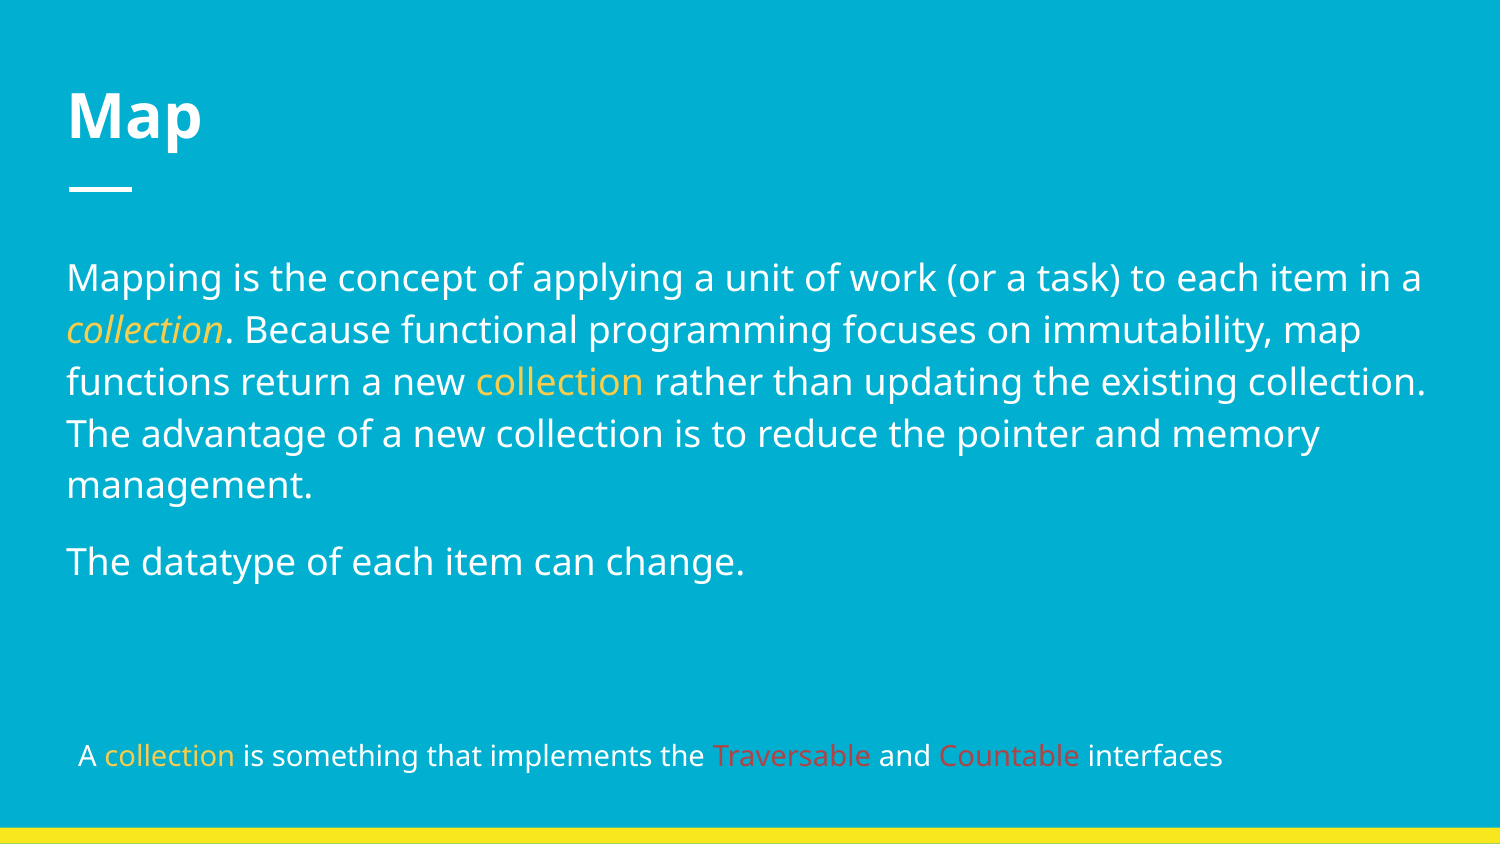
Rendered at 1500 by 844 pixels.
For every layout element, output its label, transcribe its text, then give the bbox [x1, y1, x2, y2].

text_box A collection is something that implements the Traversable and Countable interfaces [63, 722, 1423, 788]
list Mapping is the concept of applying a unit of work (or a task) to each item in a collection. Because functional programming focuses on immutability, map functions return a new collection rather than updating the existing collection. The advantage of a new collection is to reduce the pointer and memory management. The datatype of each item can change. [51, 232, 1449, 689]
title Map [51, 61, 1449, 167]
